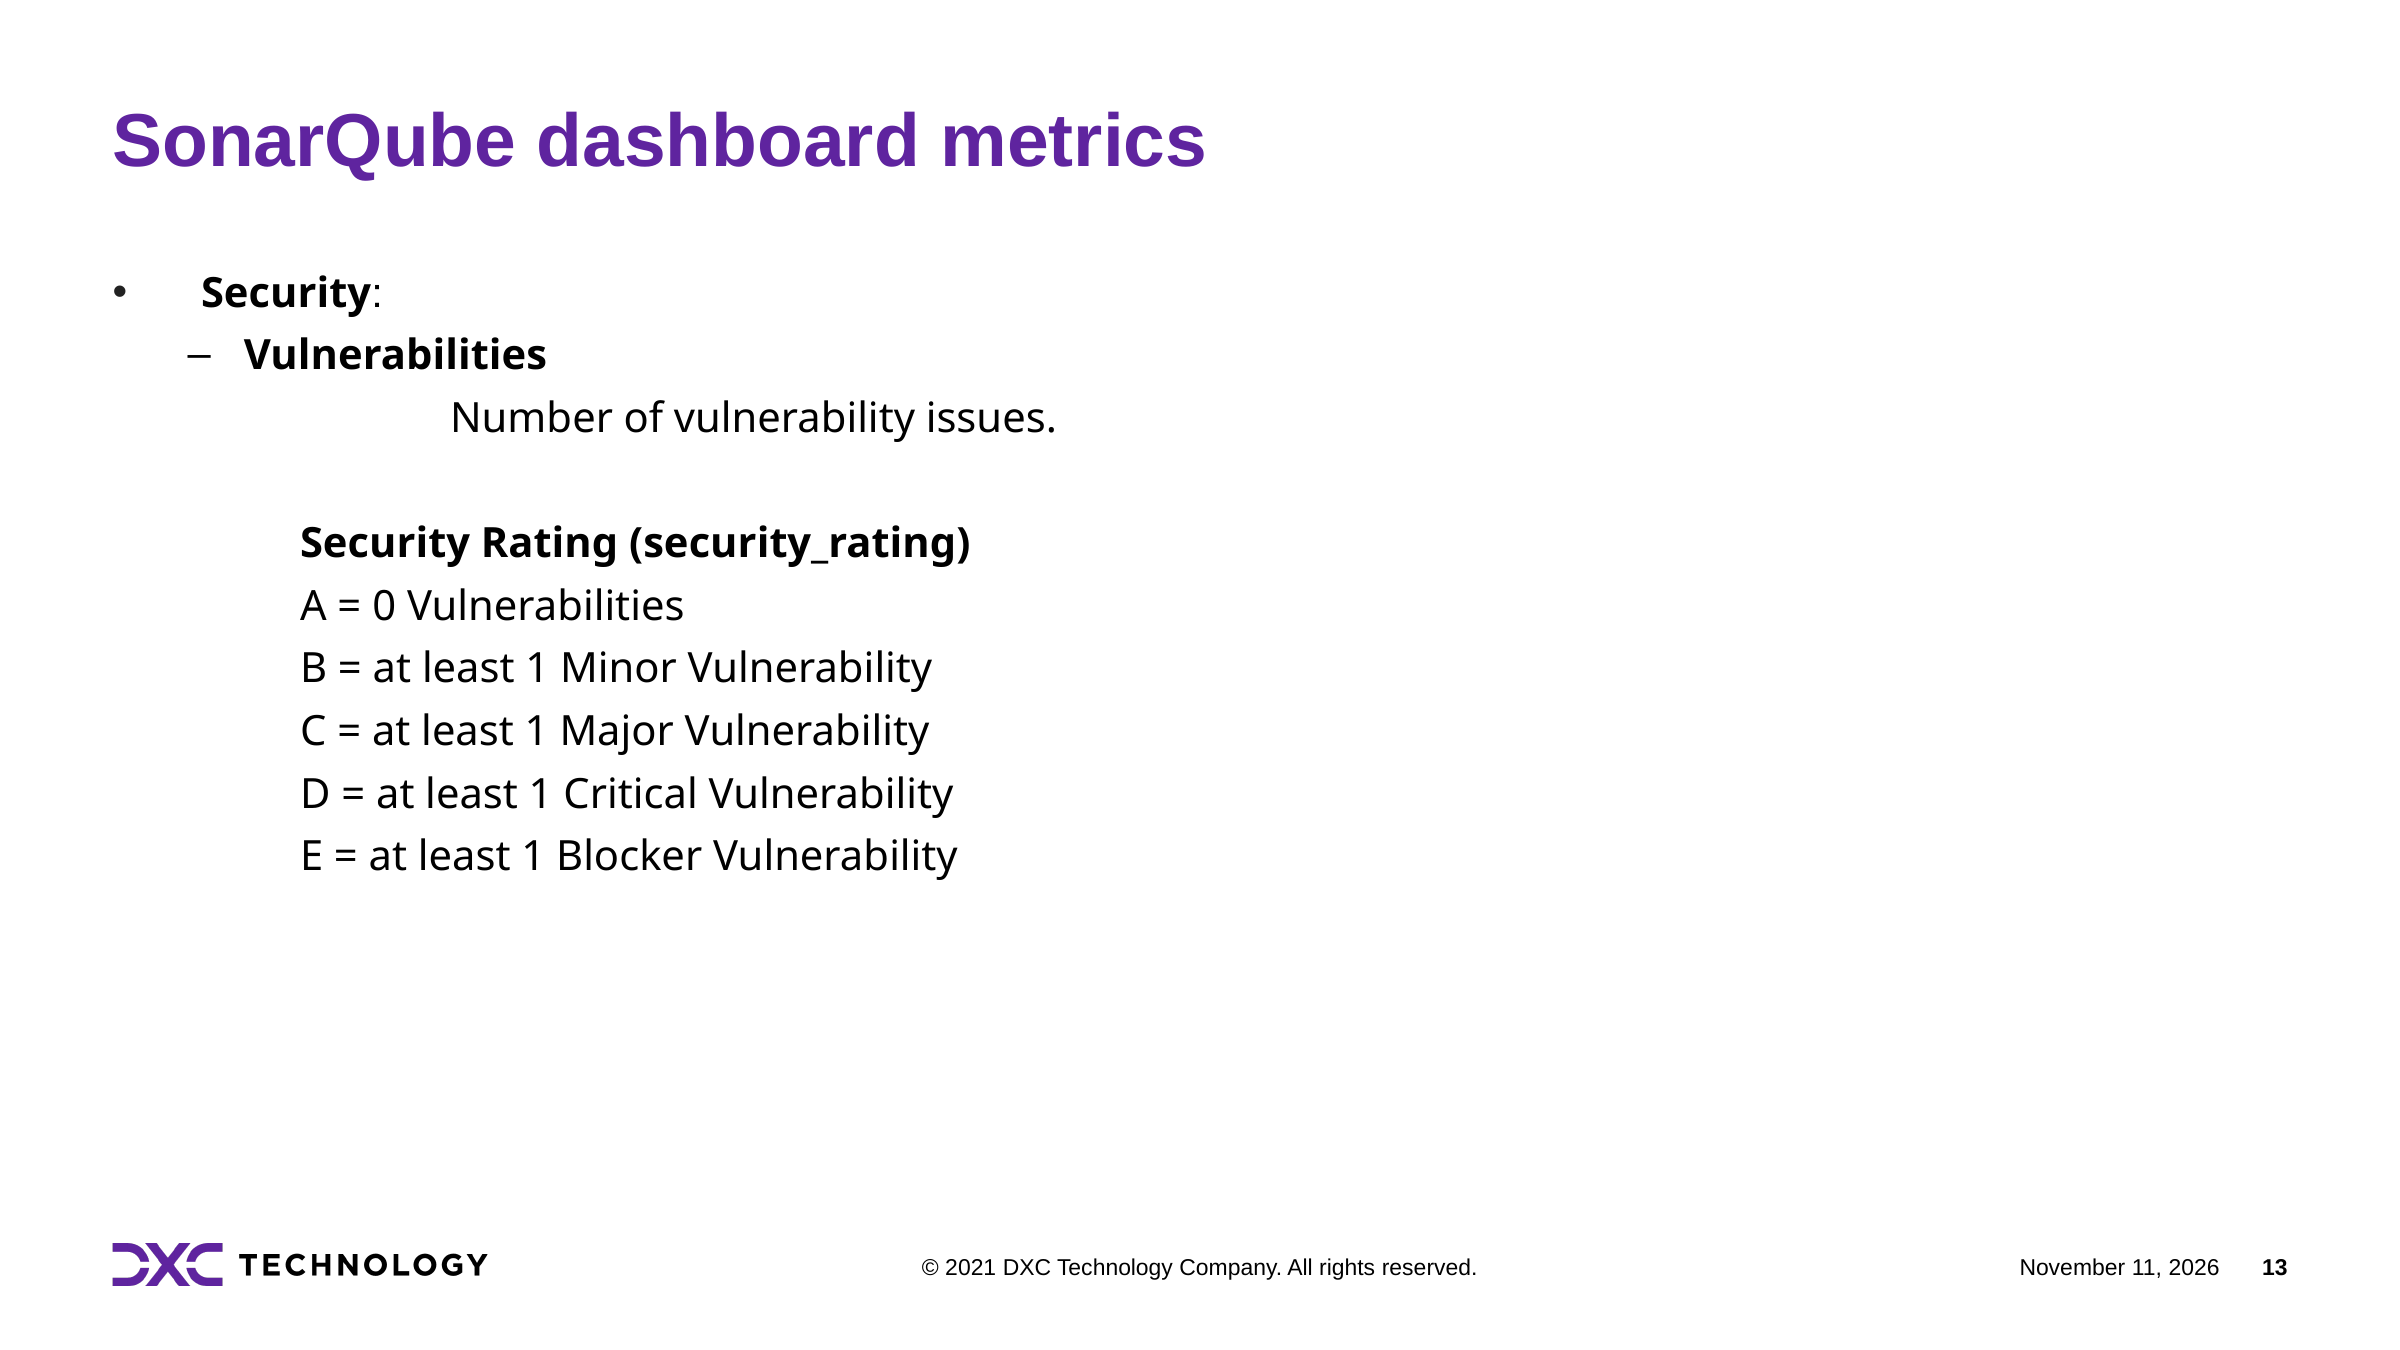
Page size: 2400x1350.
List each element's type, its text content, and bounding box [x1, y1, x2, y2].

text_box Security: Vulnerabilities Number of vulnerability issues. Security Rating (security_rating) A = 0 Vulnerabilities B = at least 1 Minor Vulnerability C = at least 1 Major Vulnerability D = at least 1 Critical Vulnerability E = at least 1 Blocker Vulnerability [112, 265, 2233, 1297]
text_box SonarQube dashboard metrics [112, 104, 2288, 214]
